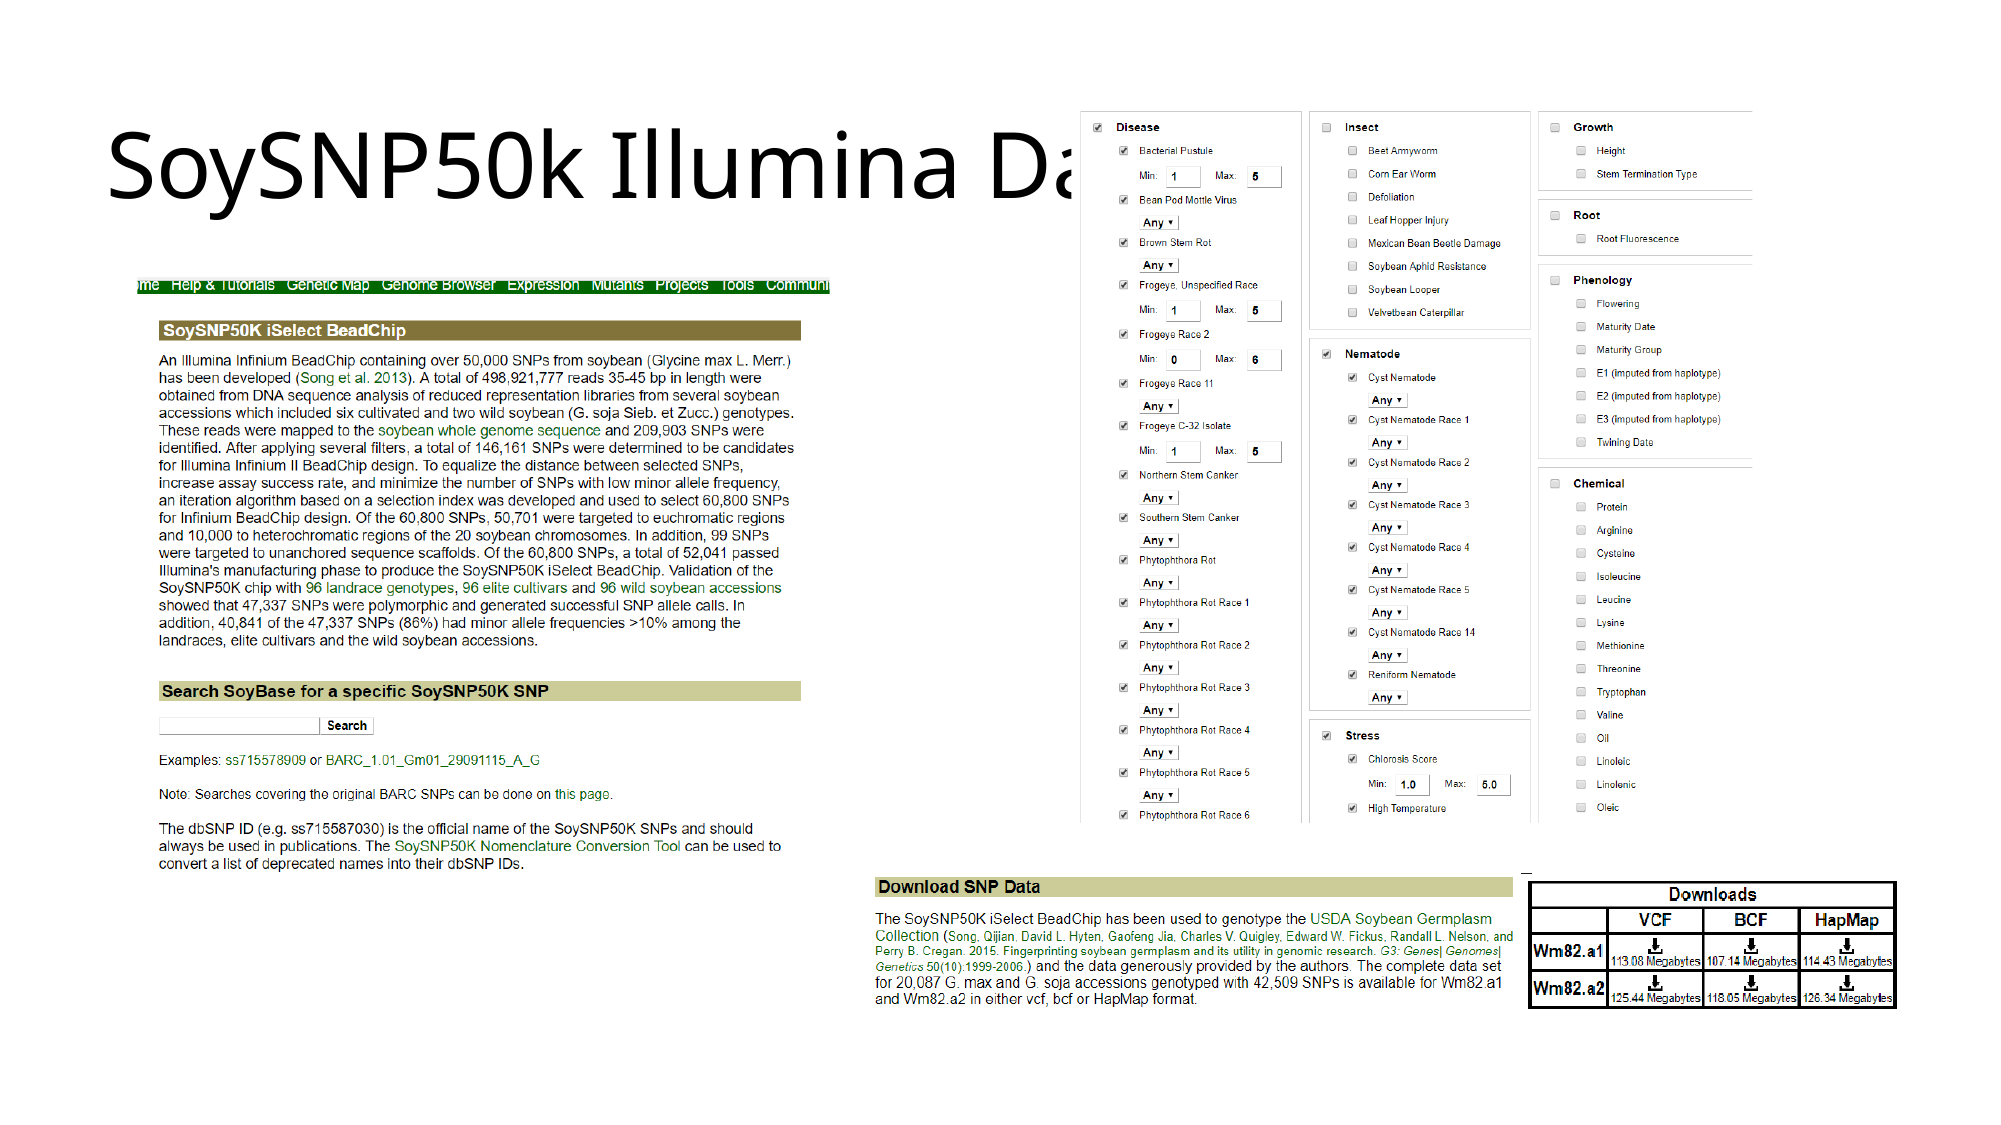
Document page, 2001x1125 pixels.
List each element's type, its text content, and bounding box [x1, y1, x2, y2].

title SoySNP50k Illumina Data [91, 59, 1817, 278]
picture [137, 277, 830, 889]
picture [871, 872, 1903, 1012]
picture [1071, 110, 1753, 823]
